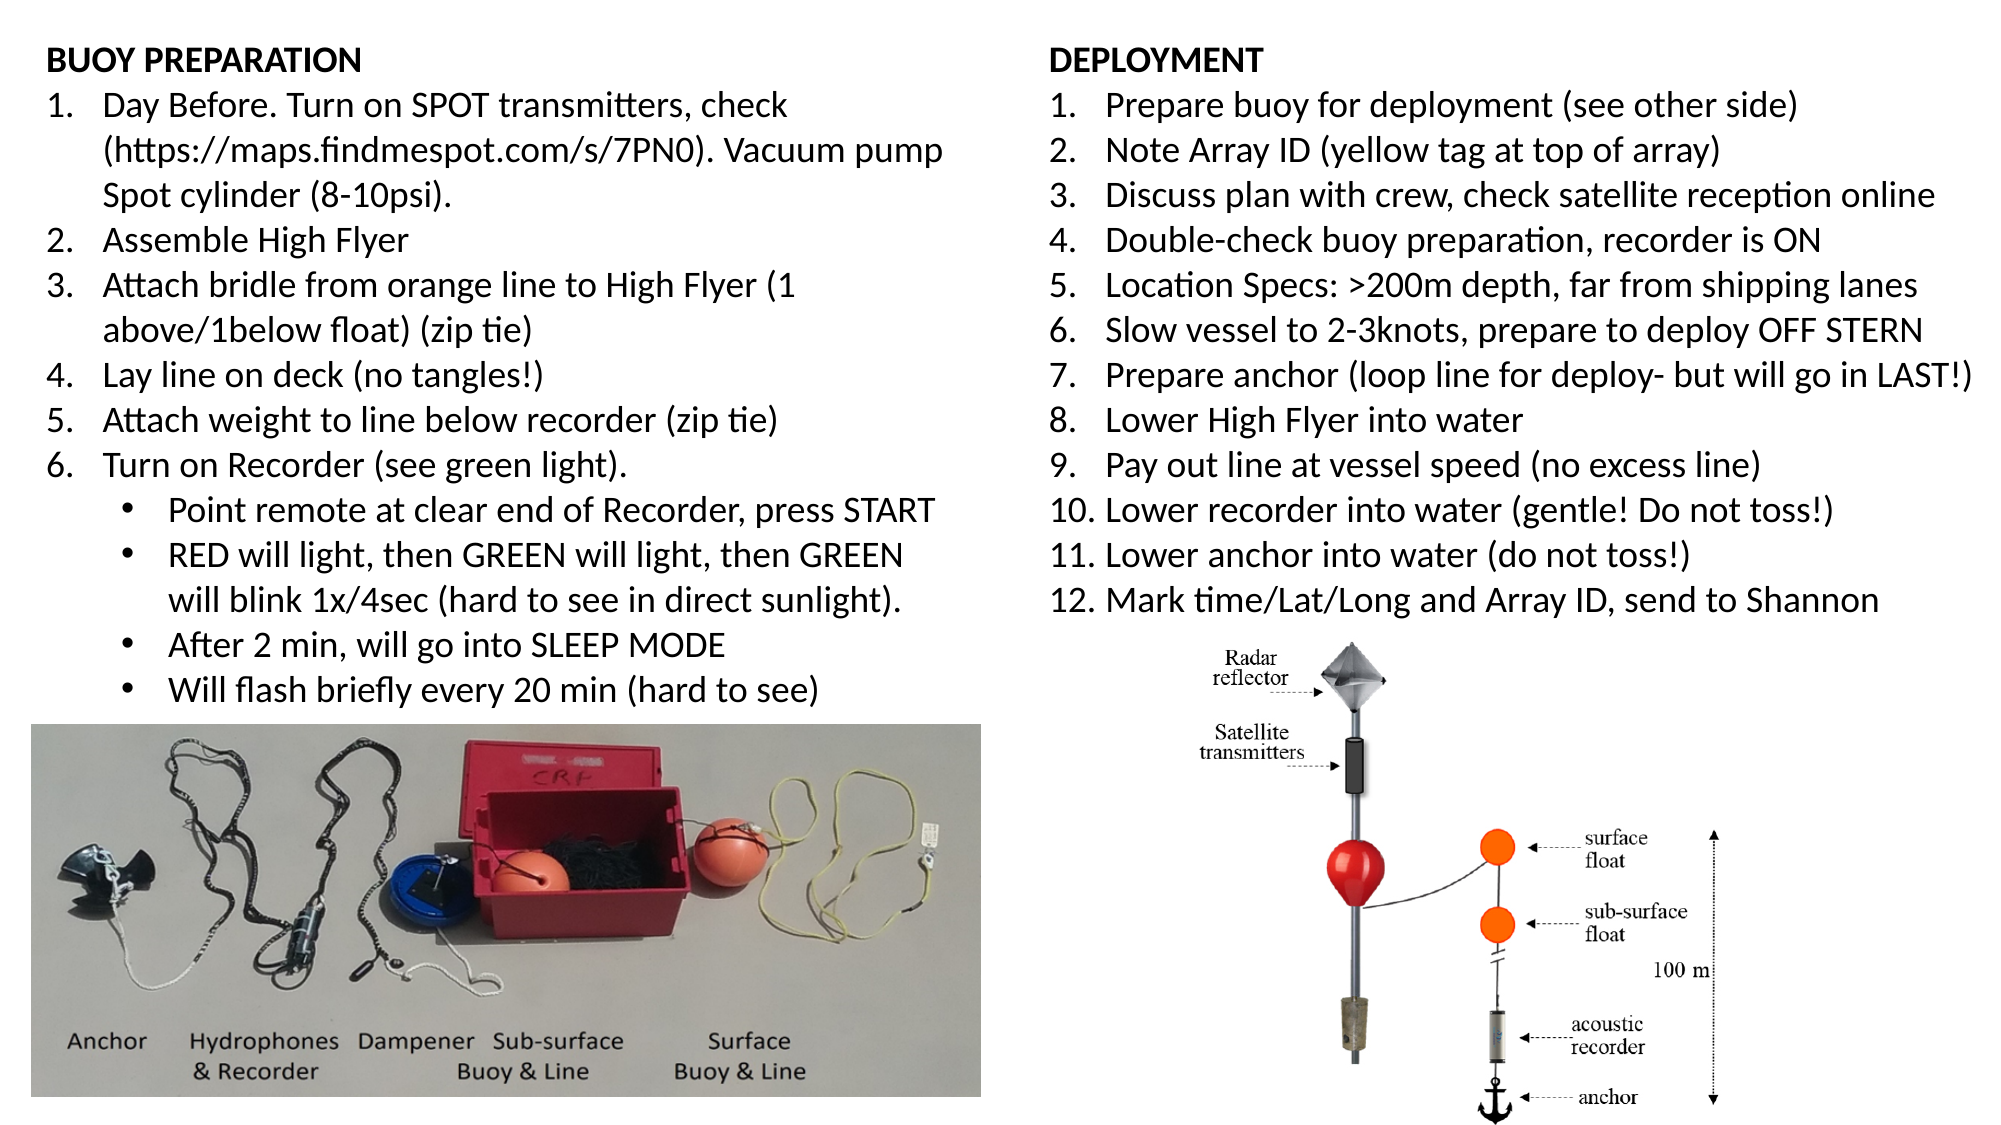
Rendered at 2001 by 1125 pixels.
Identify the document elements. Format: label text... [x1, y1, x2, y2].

text_box BUOY PREPARATION Day Before. Turn on SPOT transmitters, check (https://maps.findmespot.com/s/7PN0). Vacuum pump Spot cylinder (8-10psi). Assemble High Flyer Attach bridle from orange line to High Flyer (1 above/1below float) (zip tie) Lay line on deck (no tangles!) Attach weight to line below recorder (zip tie) Turn on Recorder (see green light). Point remote at clear end of Recorder, press START RED will light, then GREEN will light, then GREEN will blink 1x/4sec (hard to see in direct sunlight). After 2 min, will go into SLEEP MODE Will flash briefly every 20 min (hard to see) [31, 27, 967, 718]
text_box DEPLOYMENT Prepare buoy for deployment (see other side) Note Array ID (yellow tag at top of array) Discuss plan with crew, check satellite reception online Double-check buoy preparation, recorder is ON Location Specs: >200m depth, far from shipping lanes Slow vessel to 2-3knots, prepare to deploy OFF STERN Prepare anchor (loop line for deploy- but will go in LAST!) Lower High Flyer into water Pay out line at vessel speed (no excess line) Lower recorder into water (gentle! Do not toss!) Lower anchor into water (do not toss!) Mark time/Lat/Long and Array ID, send to Shannon [1034, 27, 2000, 808]
picture [1180, 635, 1724, 1125]
picture [31, 724, 981, 1097]
